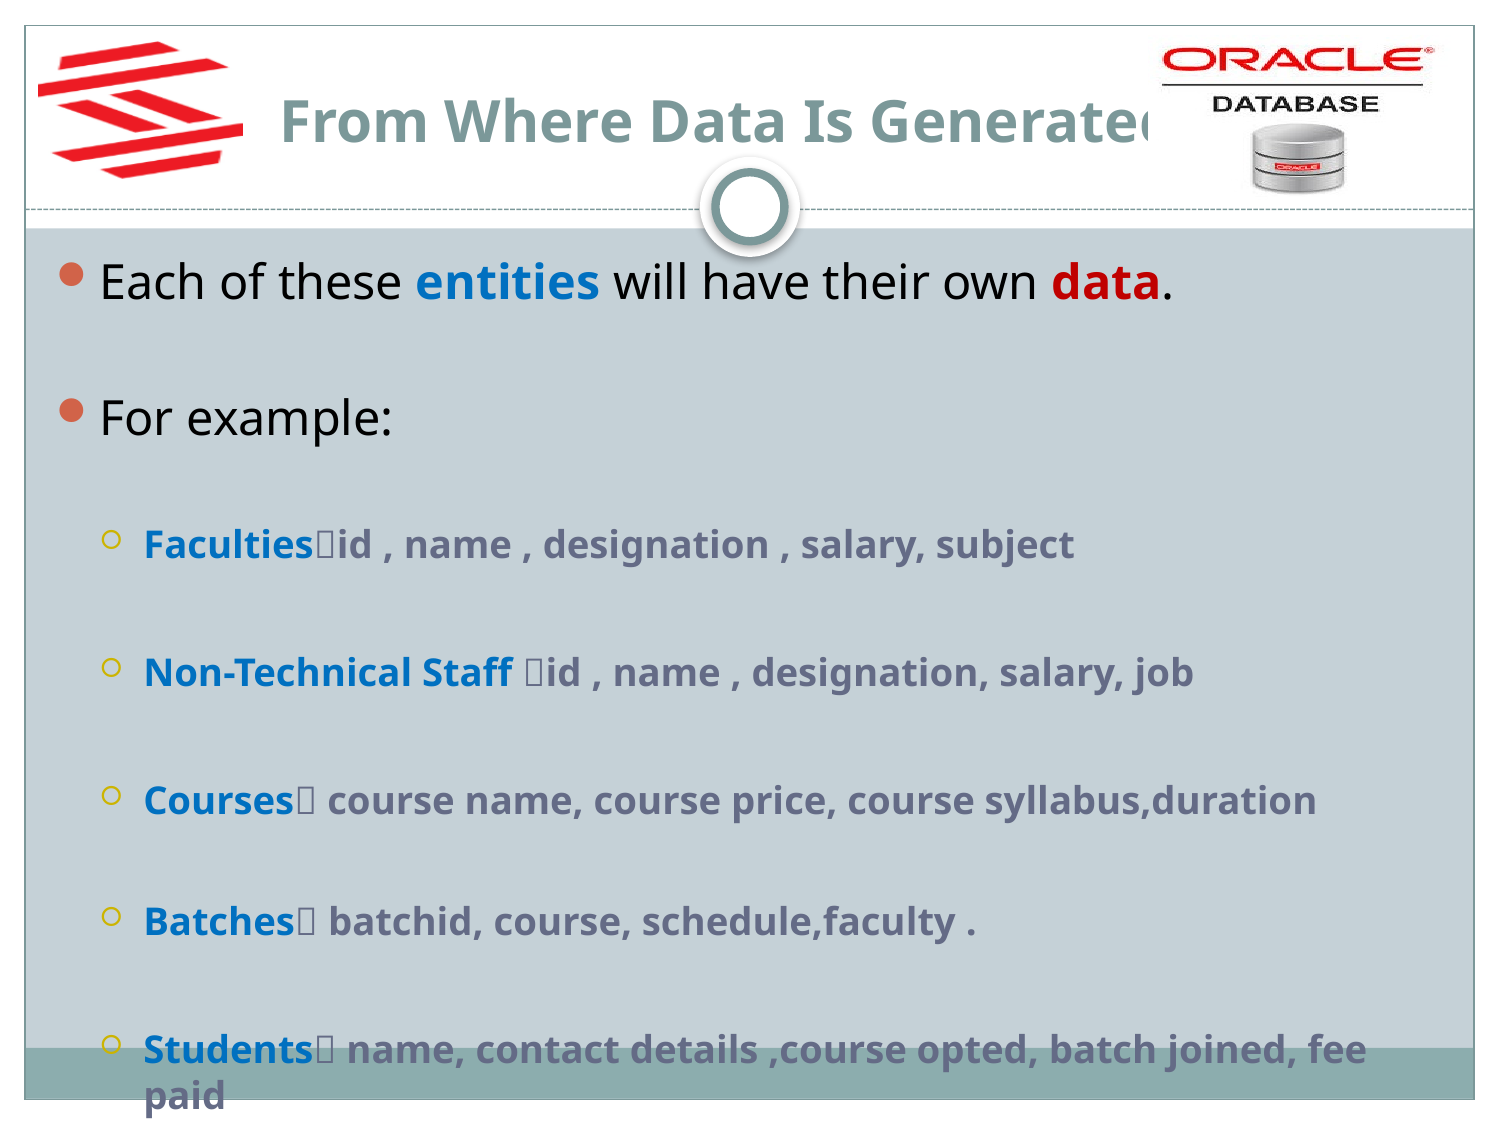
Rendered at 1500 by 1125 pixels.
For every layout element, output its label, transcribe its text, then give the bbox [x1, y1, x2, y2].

picture [1148, 34, 1453, 200]
list Each of these entities will have their own data. For example: Facultiesid , name , designation , salary, subject Non-Technical Staff id , name , designation, salary, job Courses course name, course price, course syllabus,duration Batches batchid, course, schedule,faculty . Students name, contact details ,course opted, batch joined, fee paid [41, 243, 1471, 1125]
picture [37, 40, 243, 185]
title From Where Data Is Generated ? [237, 37, 1143, 162]
